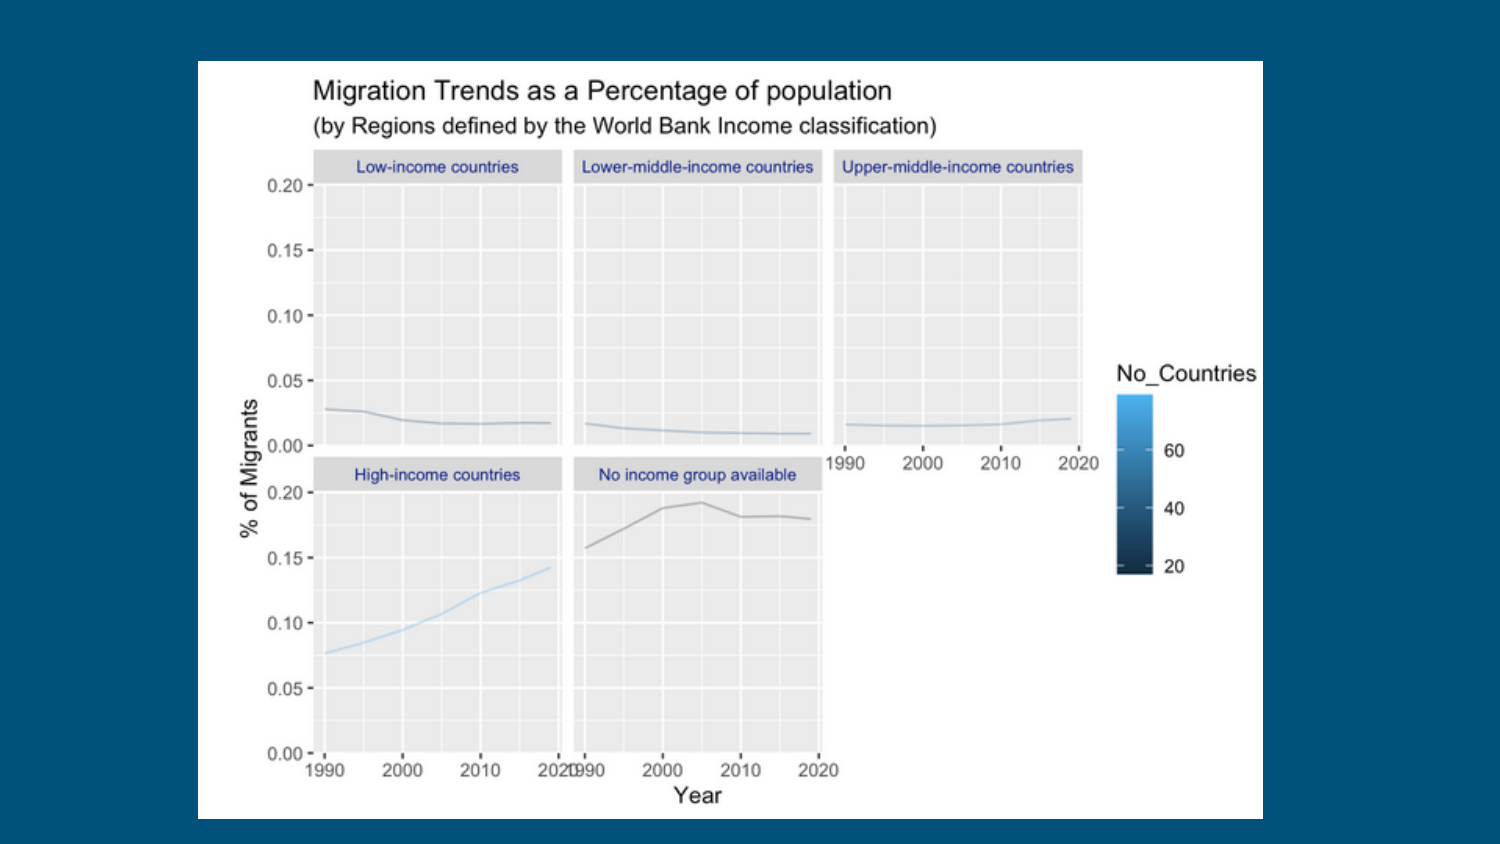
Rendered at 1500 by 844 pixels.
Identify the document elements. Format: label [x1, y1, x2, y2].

picture [199, 62, 1262, 818]
